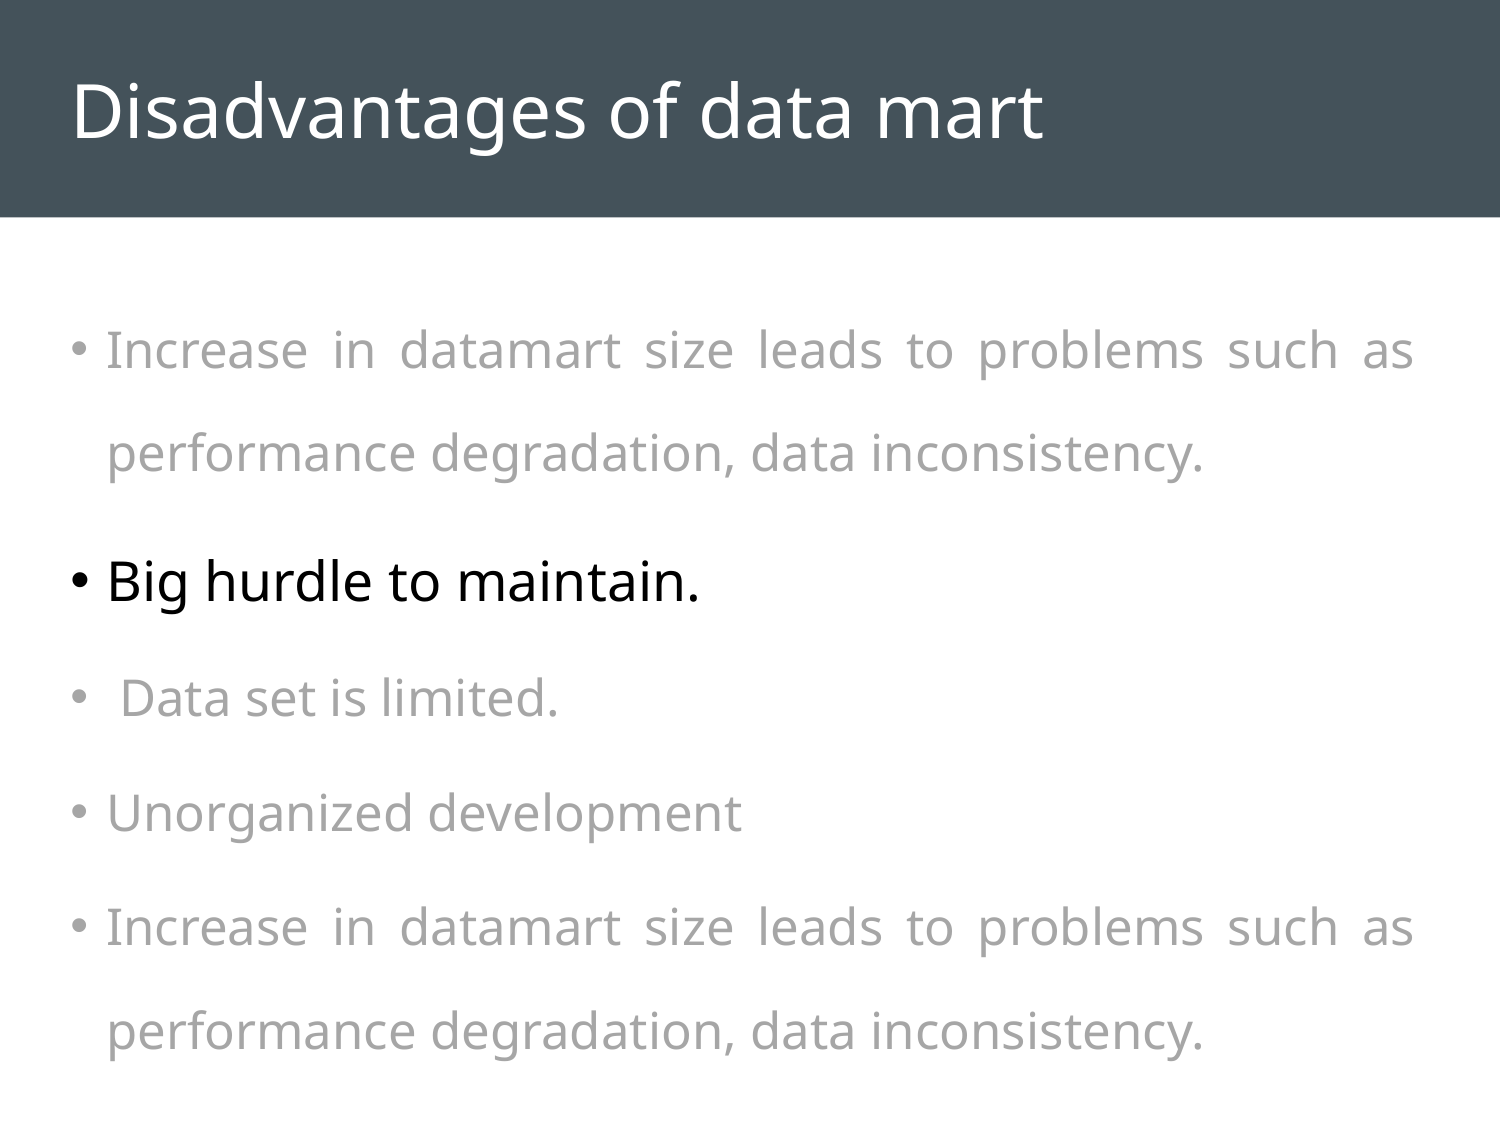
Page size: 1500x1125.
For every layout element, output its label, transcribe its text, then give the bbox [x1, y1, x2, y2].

title Disadvantages of data mart [55, 0, 1432, 218]
list Increase in datamart size leads to problems such as performance degradation, data inconsistency. Big hurdle to maintain. Data set is limited. Unorganized development Increase in datamart size leads to problems such as performance degradation, data inconsistency. [55, 267, 1432, 1089]
